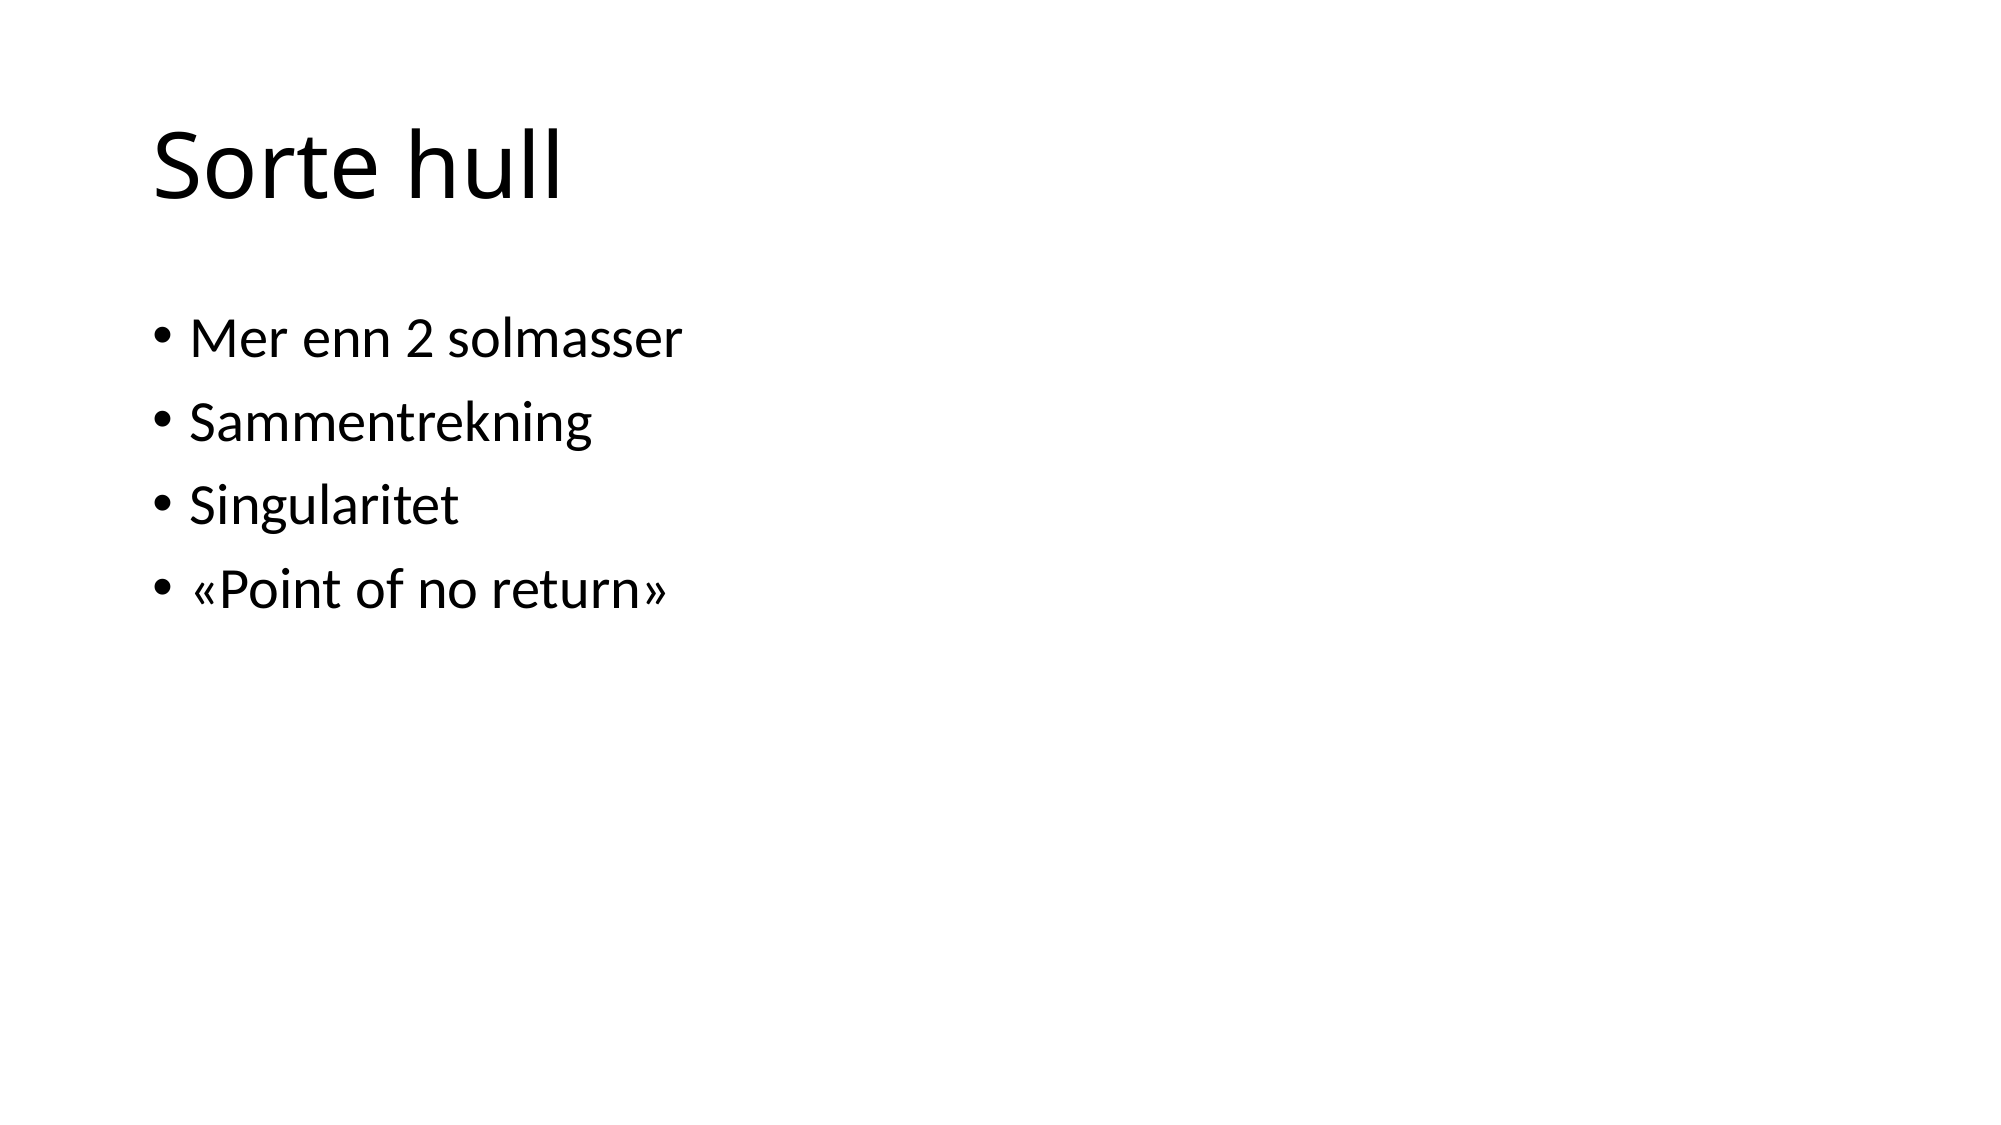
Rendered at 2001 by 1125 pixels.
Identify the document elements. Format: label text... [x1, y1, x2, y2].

list Mer enn 2 solmasser Sammentrekning Singularitet «Point of no return» [137, 299, 1863, 1014]
title Sorte hull [137, 59, 1863, 278]
